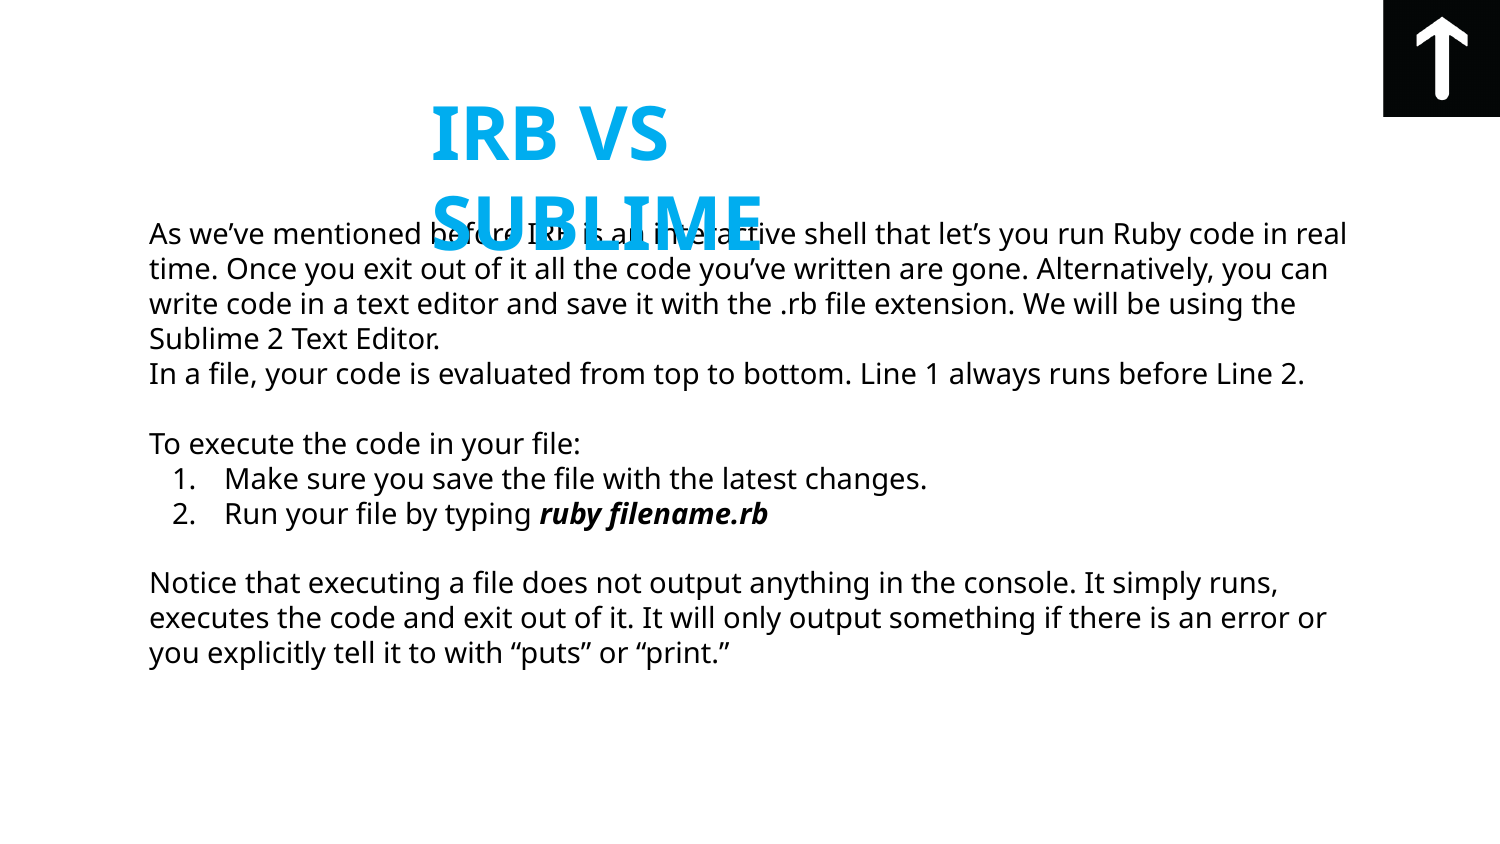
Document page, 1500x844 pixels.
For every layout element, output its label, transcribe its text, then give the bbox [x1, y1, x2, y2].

picture [1383, 0, 1500, 117]
list As we’ve mentioned before IRB is an interactive shell that let’s you run Ruby code in real time. Once you exit out of it all the code you’ve written are gone. Alternatively, you can write code in a text editor and save it with the .rb file extension. We will be using the Sublime 2 Text Editor. In a file, your code is evaluated from top to bottom. Line 1 always runs before Line 2. To execute the code in your file: Make sure you save the file with the latest changes. Run your file by typing ruby filename.rb Notice that executing a file does not output anything in the console. It simply runs, executes the code and exit out of it. It will only output something if there is an error or you explicitly tell it to with “puts” or “print.” [134, 200, 1366, 672]
title IRB VS SUBLIME [416, 70, 989, 187]
